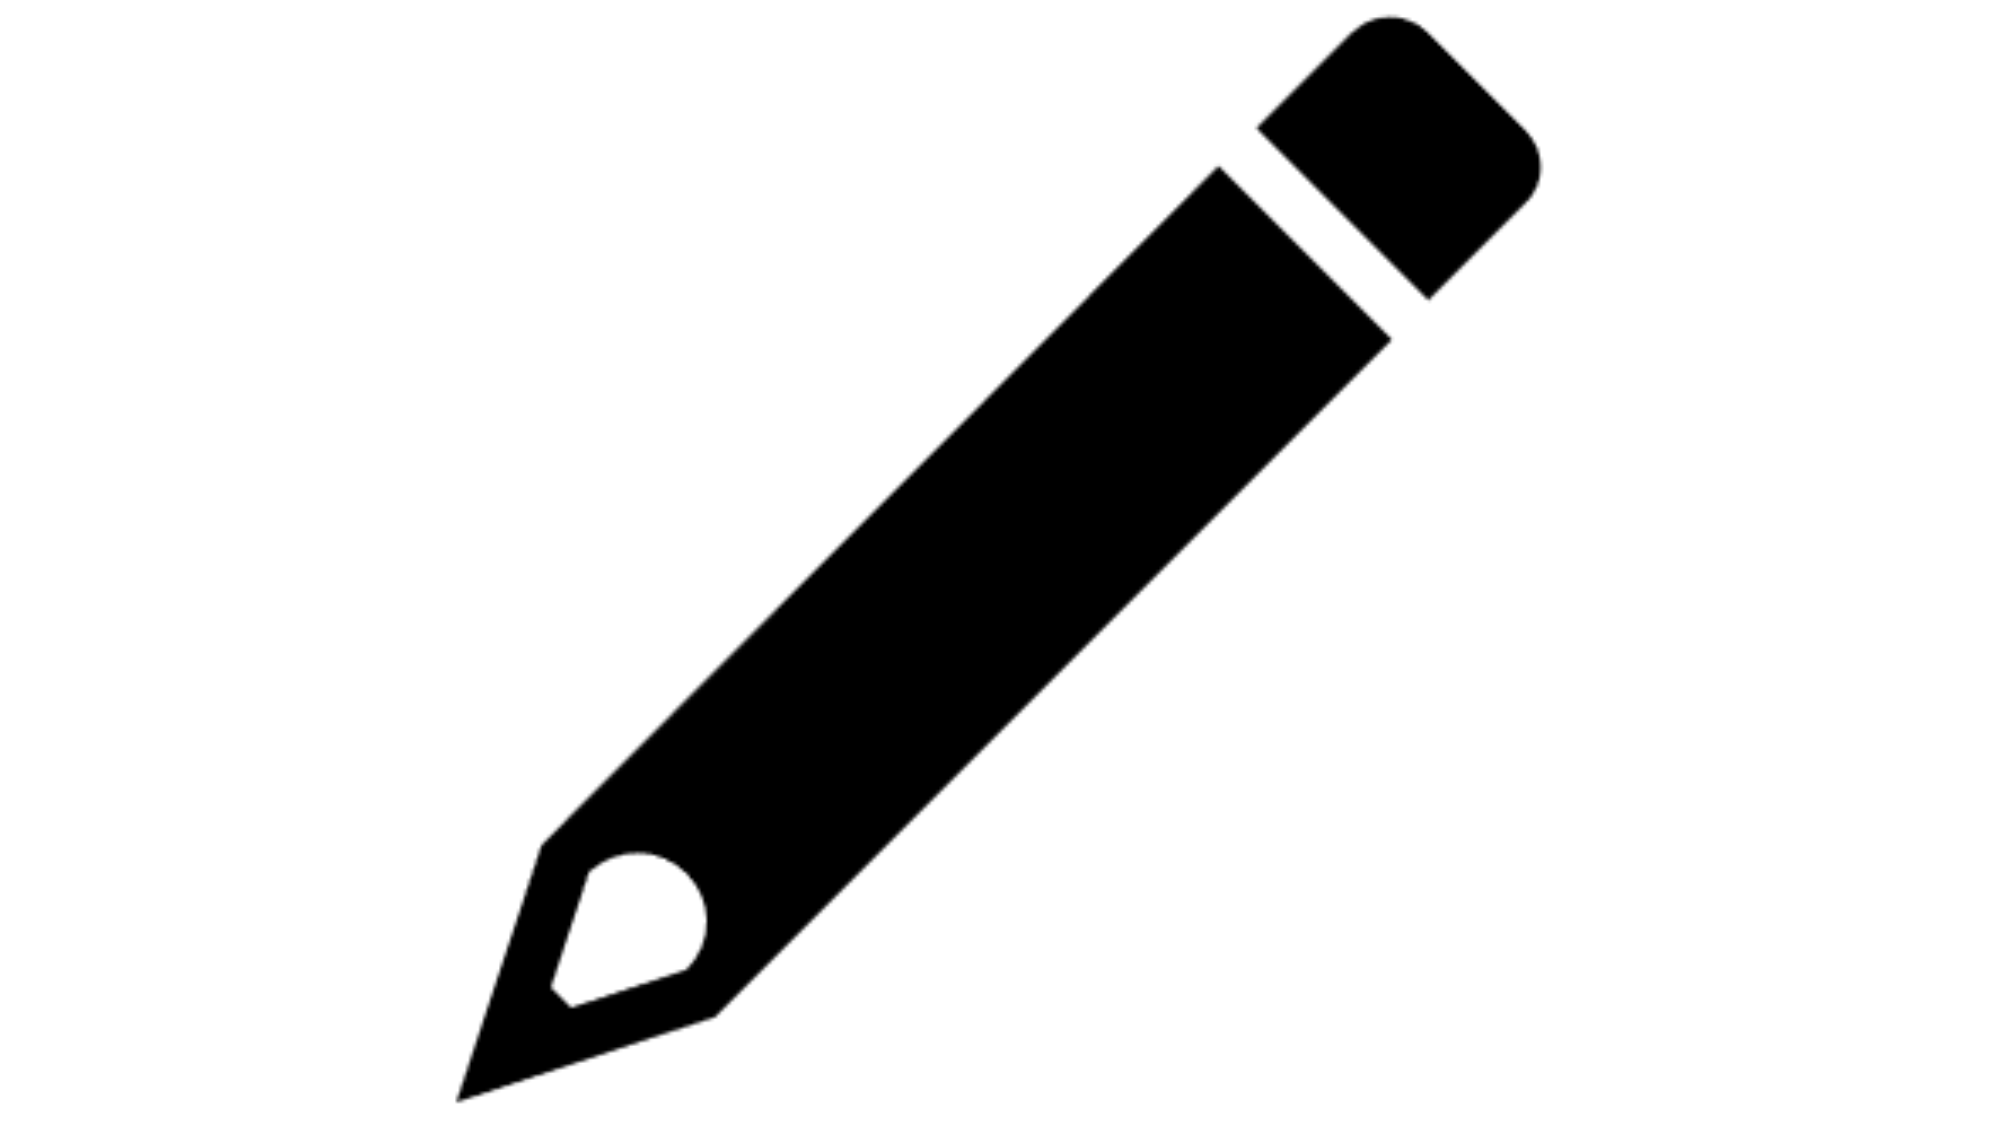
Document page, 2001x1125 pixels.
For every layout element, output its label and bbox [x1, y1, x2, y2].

picture [438, 0, 1561, 1125]
